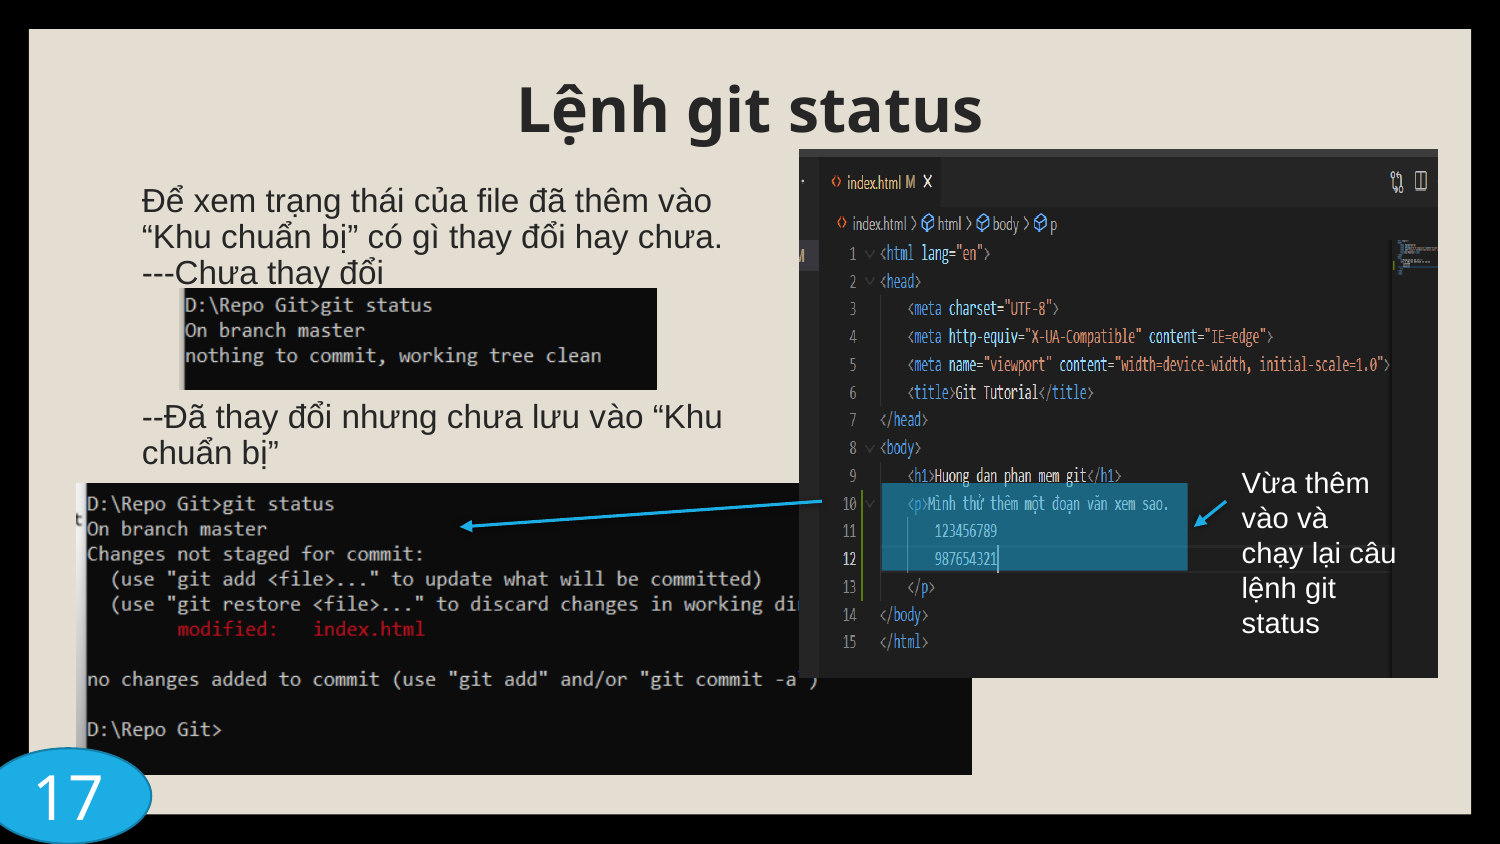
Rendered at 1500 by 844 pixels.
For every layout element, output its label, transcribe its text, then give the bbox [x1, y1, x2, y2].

title Để xem trạng thái của file đã thêm vào “Khu chuẩn bị” có gì thay đổi hay chưa. ---Chưa thay đổi --Đã thay đổi nhưng chưa lưu vào “Khu chuẩn bị” [126, 169, 783, 479]
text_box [459, 501, 822, 527]
title Lệnh git status [126, 88, 1374, 137]
picture [179, 288, 657, 390]
text_box 17 [0, 747, 153, 844]
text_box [1193, 501, 1227, 527]
picture [76, 149, 1438, 775]
